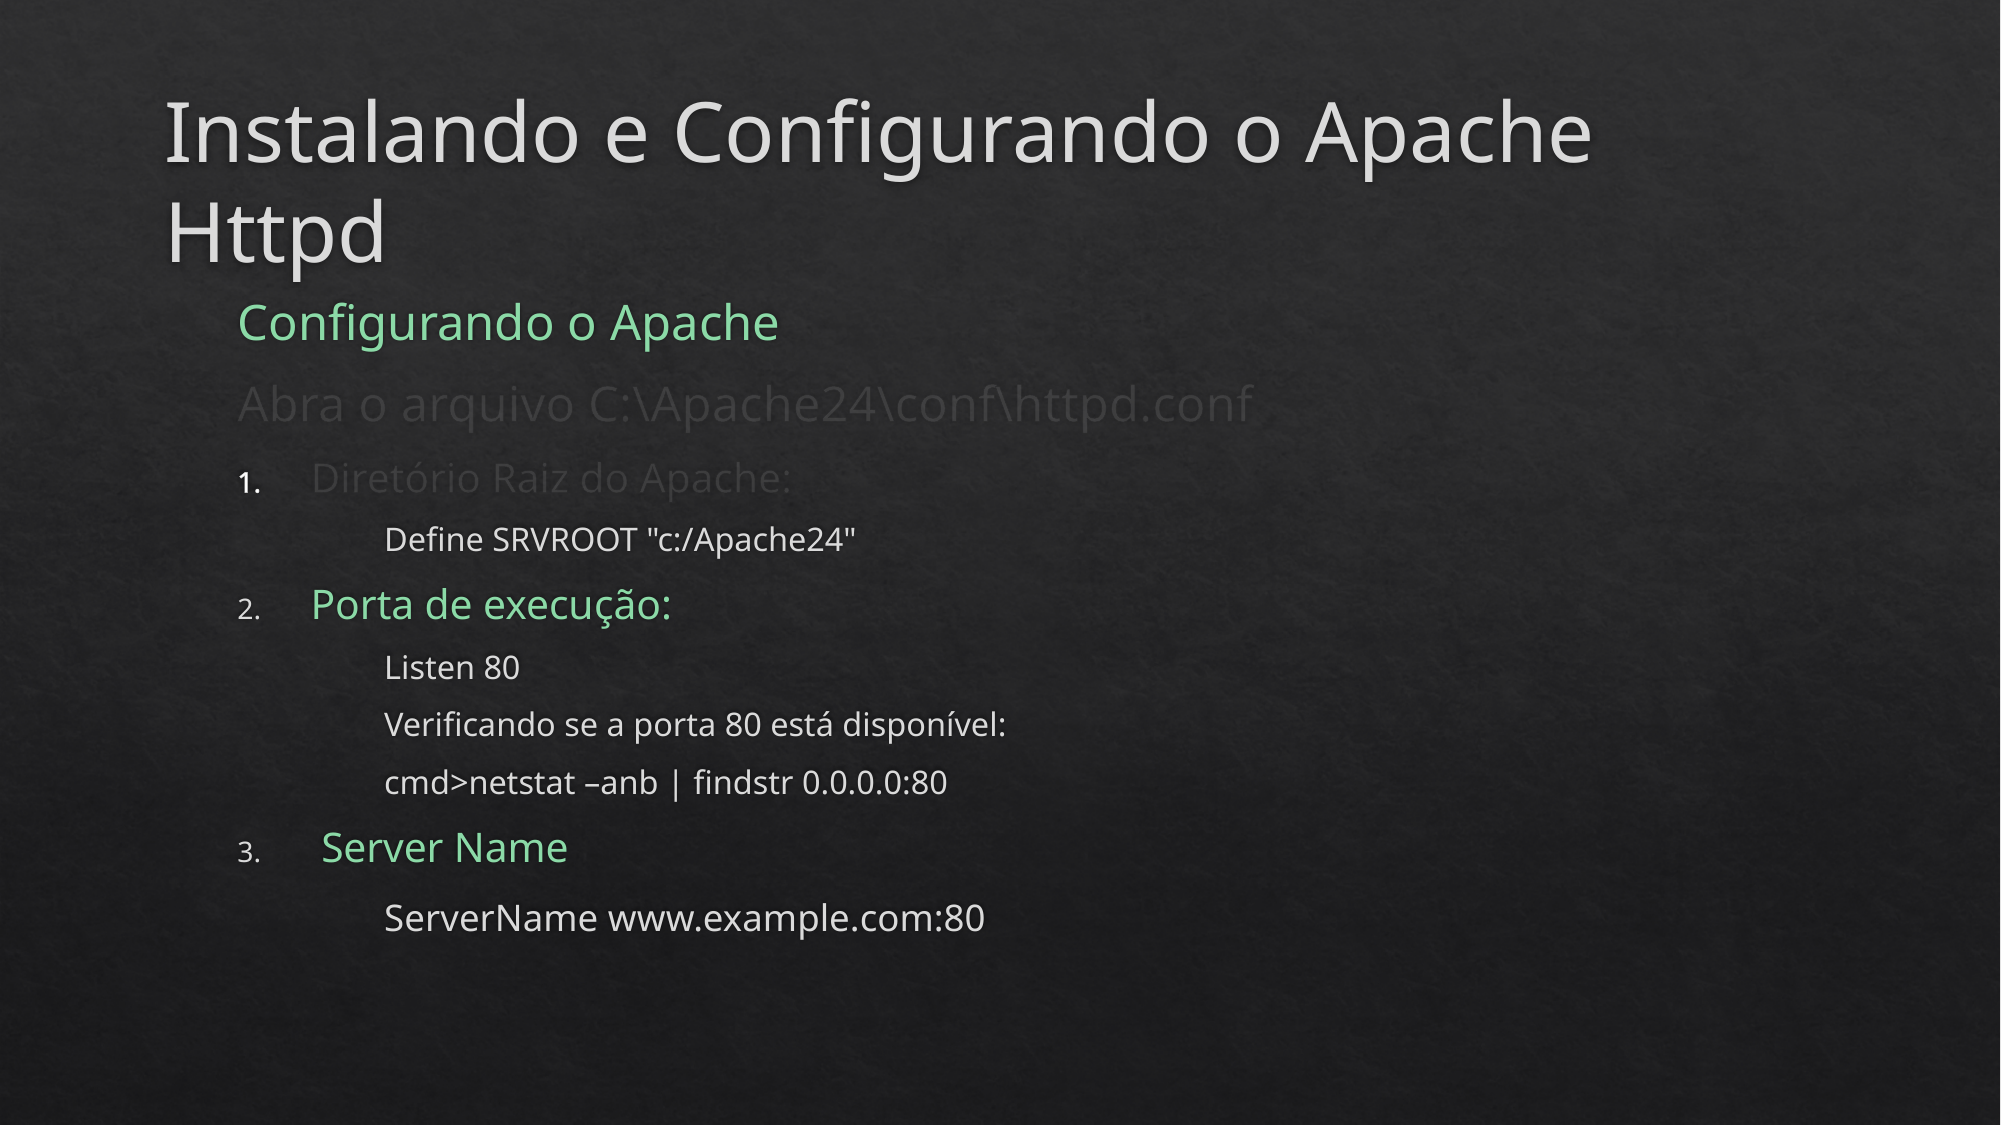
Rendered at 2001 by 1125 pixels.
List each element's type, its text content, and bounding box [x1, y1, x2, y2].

list Configurando o Apache Abra o arquivo C:\Apache24\conf\httpd.conf Diretório Raiz do Apache: Define SRVROOT "c:/Apache24" Porta de execução: Listen 80 Verificando se a porta 80 está disponível: cmd>netstat –anb | findstr 0.0.0.0:80 Server Name ServerName www.example.com:80 [149, 284, 1581, 950]
title Instalando e Configurando o Apache Httpd [149, 99, 1849, 260]
